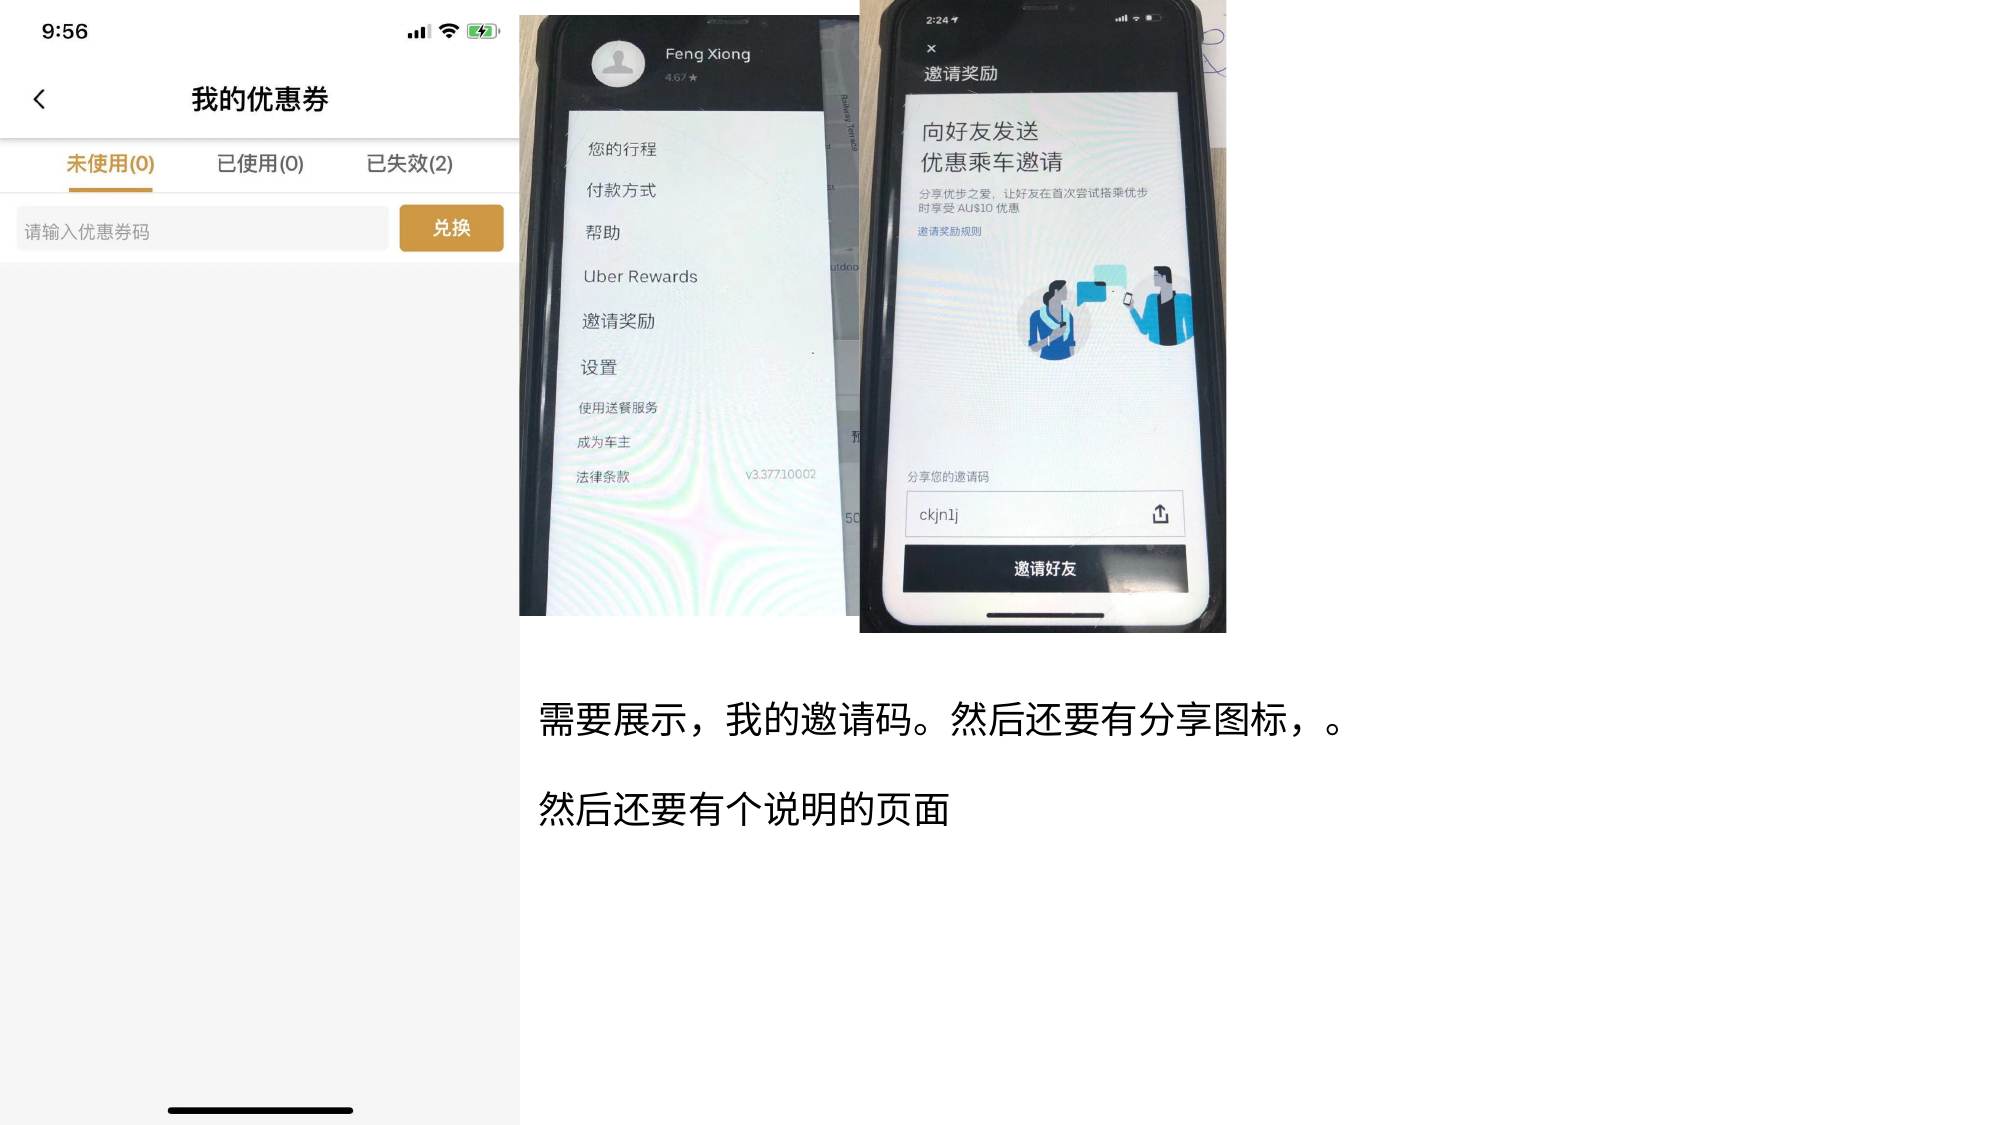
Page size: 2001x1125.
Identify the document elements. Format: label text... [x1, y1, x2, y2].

text_box 需要展示，我的邀请码。然后还要有分享图标，。 然后还要有个说明的页面 [523, 688, 1379, 839]
picture [0, 0, 1227, 1125]
